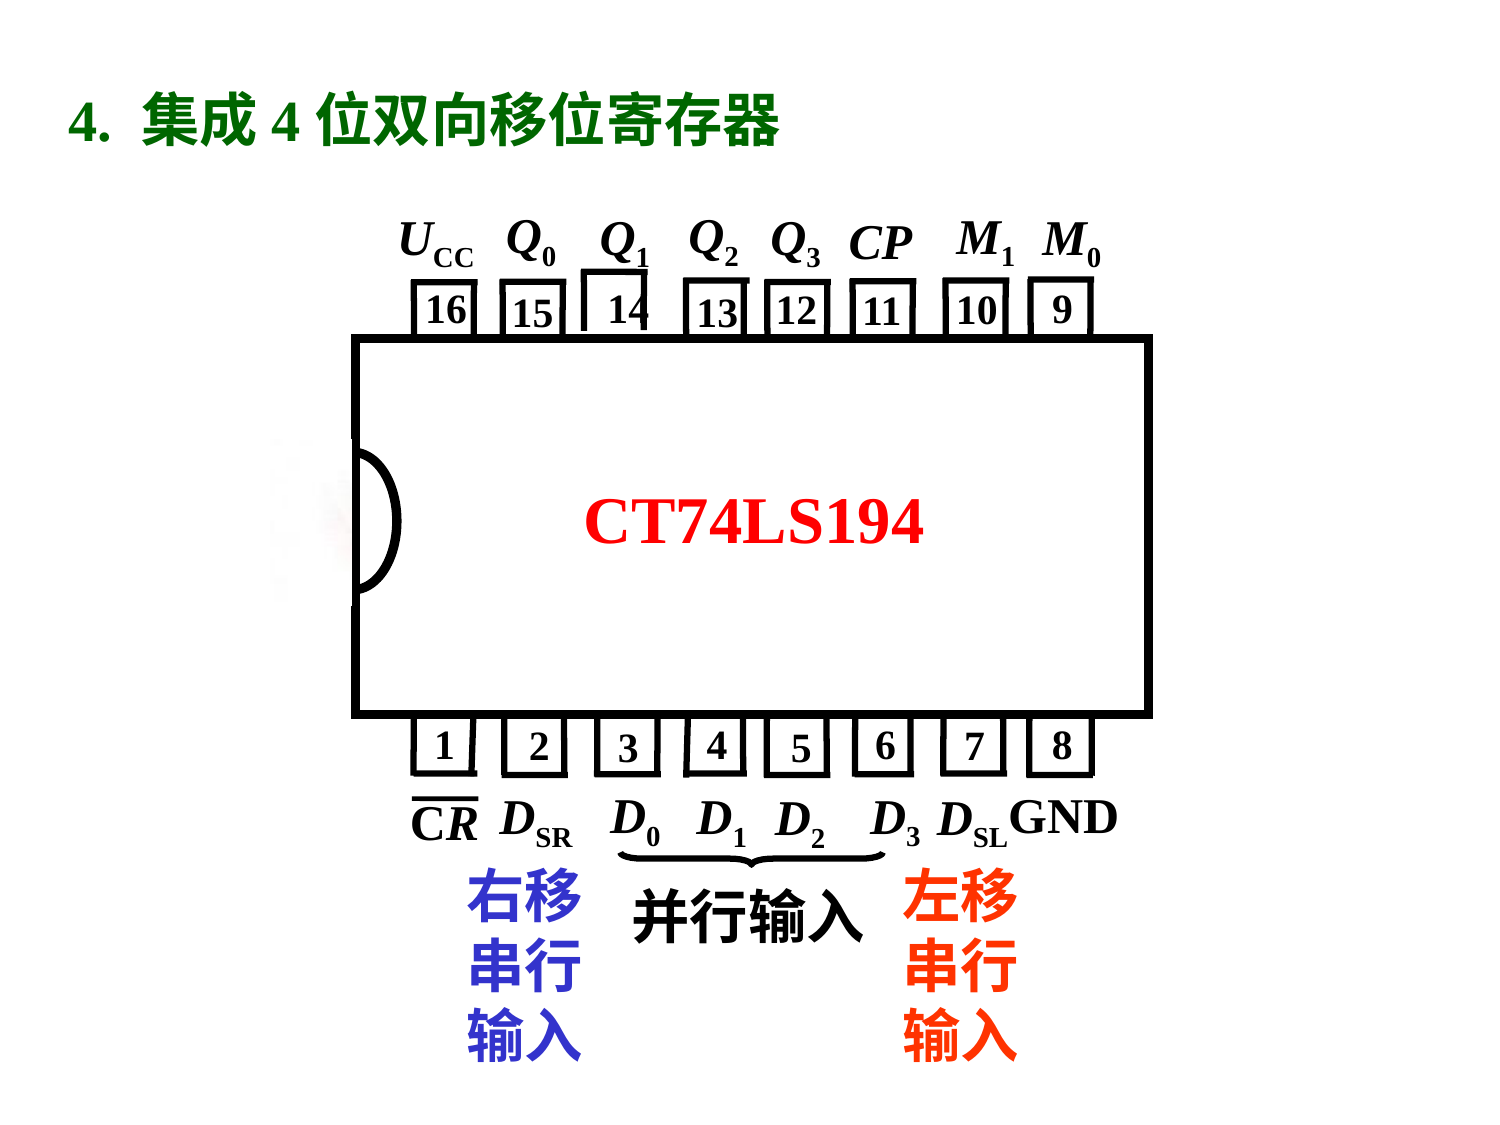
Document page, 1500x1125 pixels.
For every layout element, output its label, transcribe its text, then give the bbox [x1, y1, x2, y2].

text_box 右移串行输入 [451, 858, 617, 1077]
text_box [616, 727, 891, 990]
text_box 4. 集成4位双向移位寄存器 [41, 75, 809, 160]
text_box 左移串行输入 [887, 858, 1053, 1077]
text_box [270, 196, 1164, 858]
